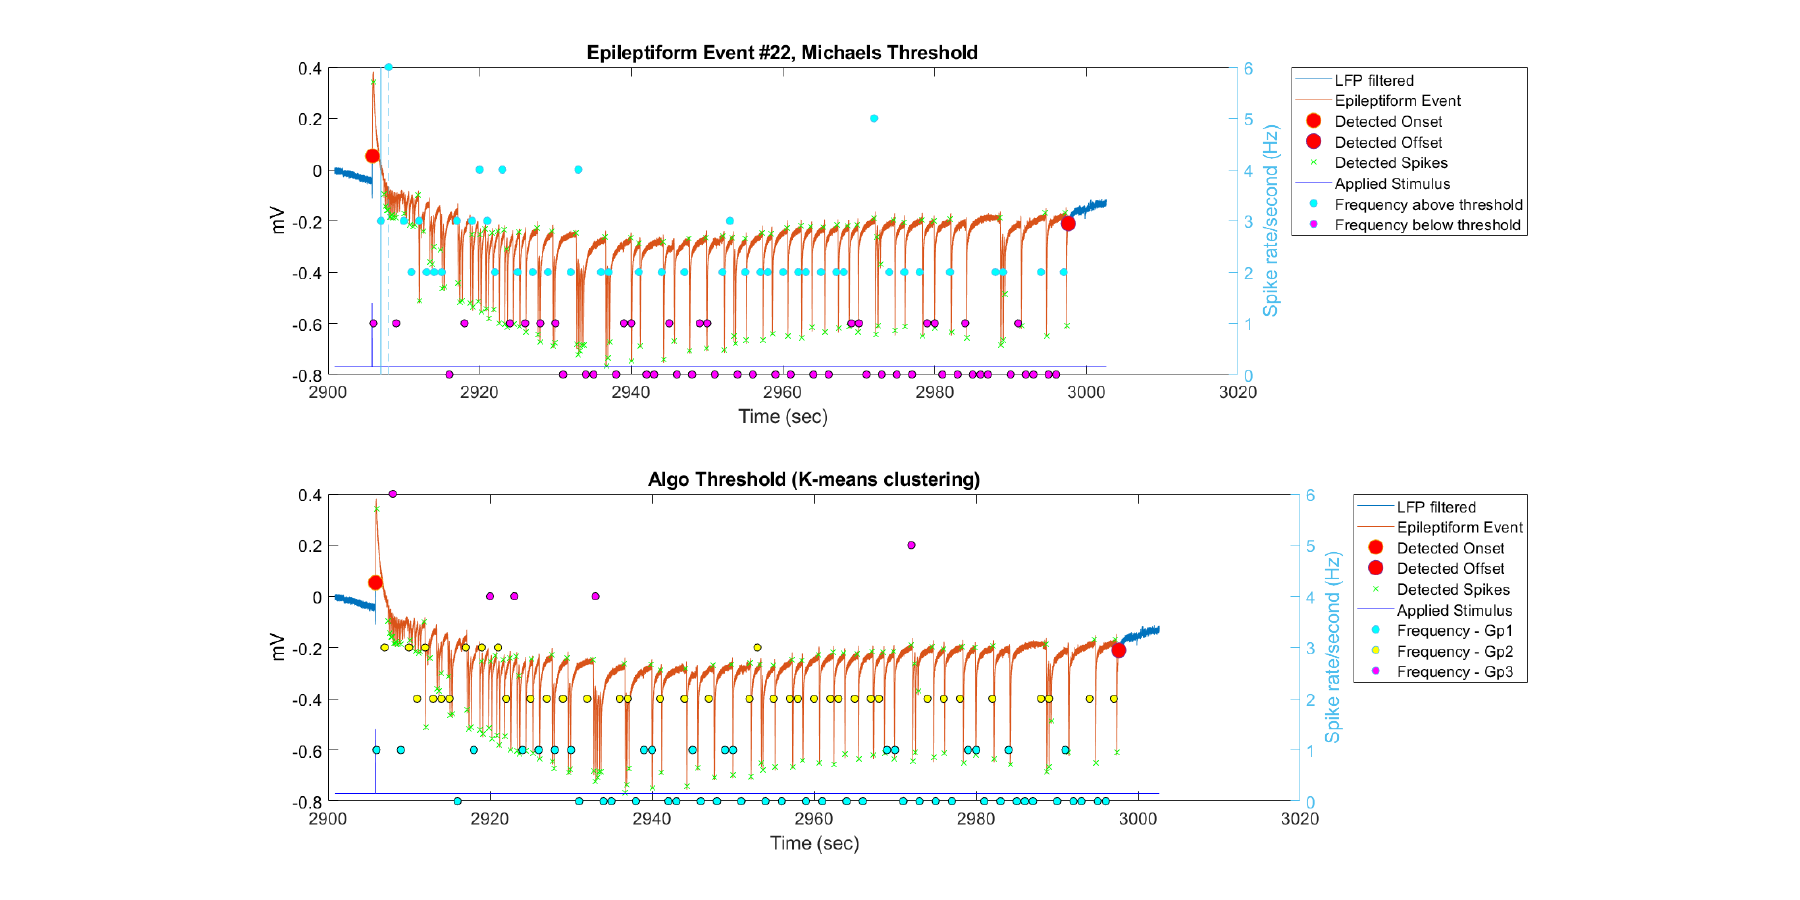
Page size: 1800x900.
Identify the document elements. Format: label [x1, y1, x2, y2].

picture [126, 0, 1674, 900]
